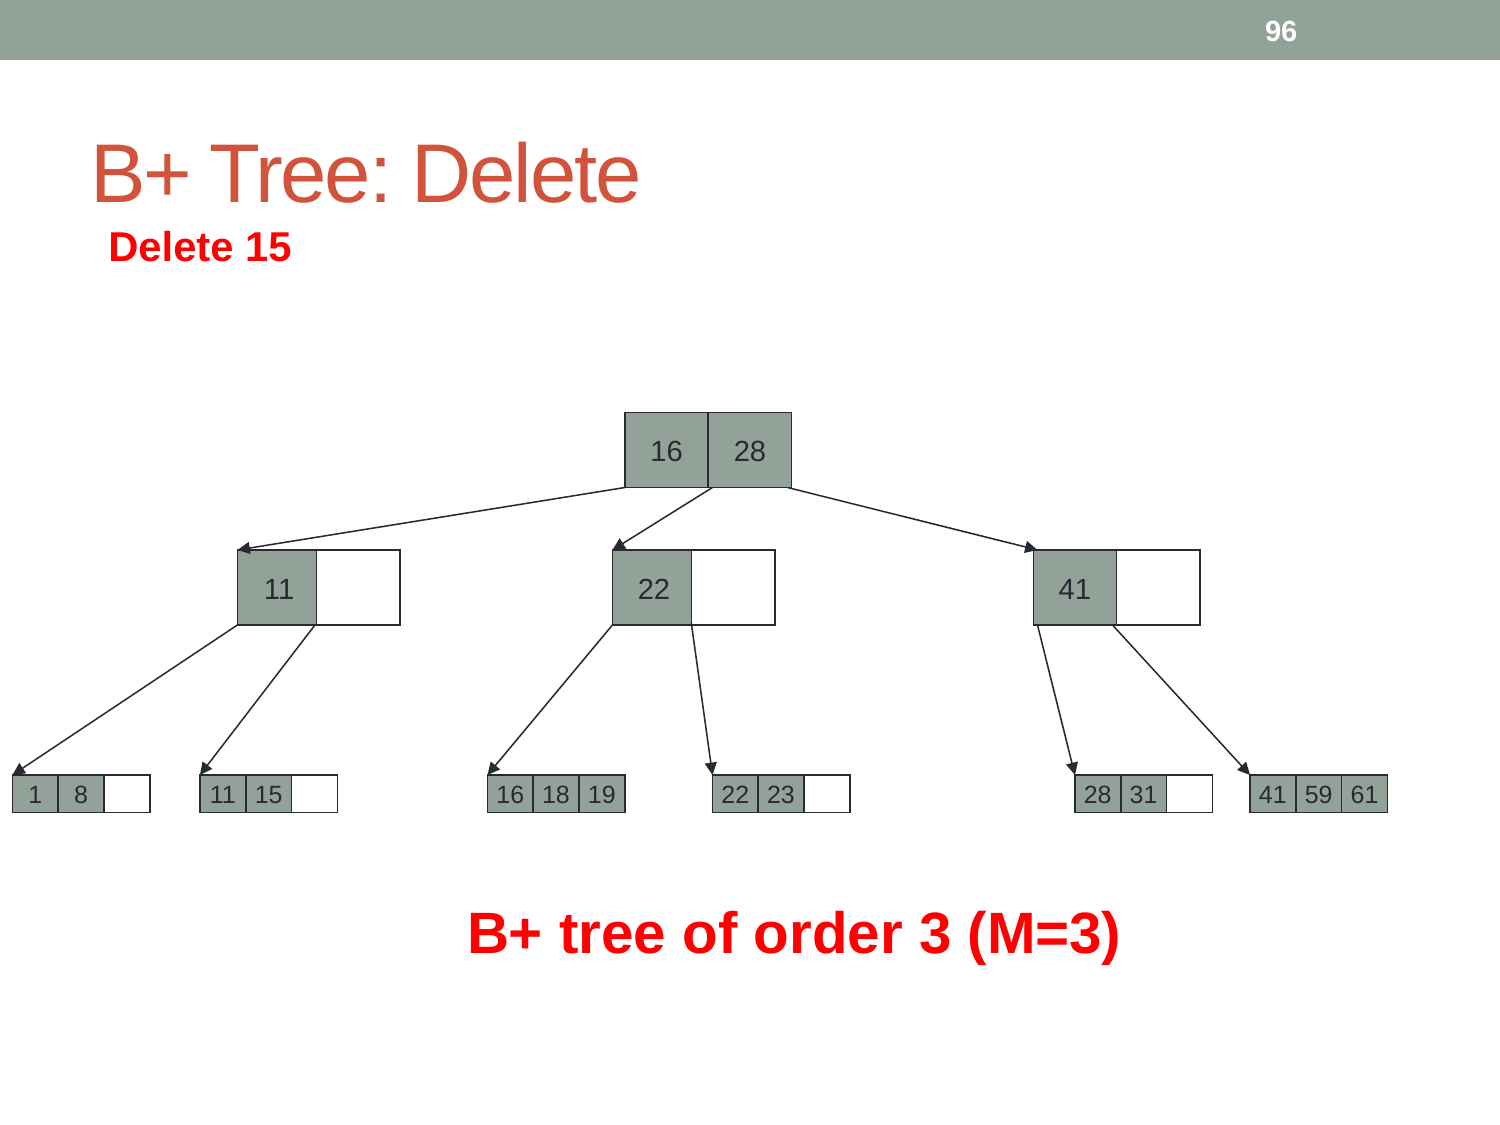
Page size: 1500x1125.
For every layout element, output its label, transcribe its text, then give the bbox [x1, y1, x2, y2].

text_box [487, 774, 626, 813]
text_box [200, 633, 309, 773]
title B+ Tree: Delete [75, 87, 1425, 250]
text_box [12, 774, 151, 813]
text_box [612, 549, 776, 626]
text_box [624, 412, 792, 488]
text_box [613, 496, 700, 548]
text_box [13, 626, 235, 773]
text_box [241, 541, 250, 547]
text_box Delete 15 [93, 212, 307, 278]
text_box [199, 774, 338, 813]
text_box B+ tree of order 3 (M=3) [452, 887, 1138, 973]
slide_number 96 [1250, 3, 1425, 57]
text_box [798, 490, 1035, 553]
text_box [712, 774, 851, 813]
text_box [237, 549, 401, 626]
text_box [1074, 774, 1213, 813]
text_box [692, 633, 717, 775]
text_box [1249, 774, 1388, 813]
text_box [1033, 549, 1201, 626]
text_box [1039, 632, 1078, 774]
text_box [487, 627, 611, 774]
text_box [1119, 633, 1250, 775]
